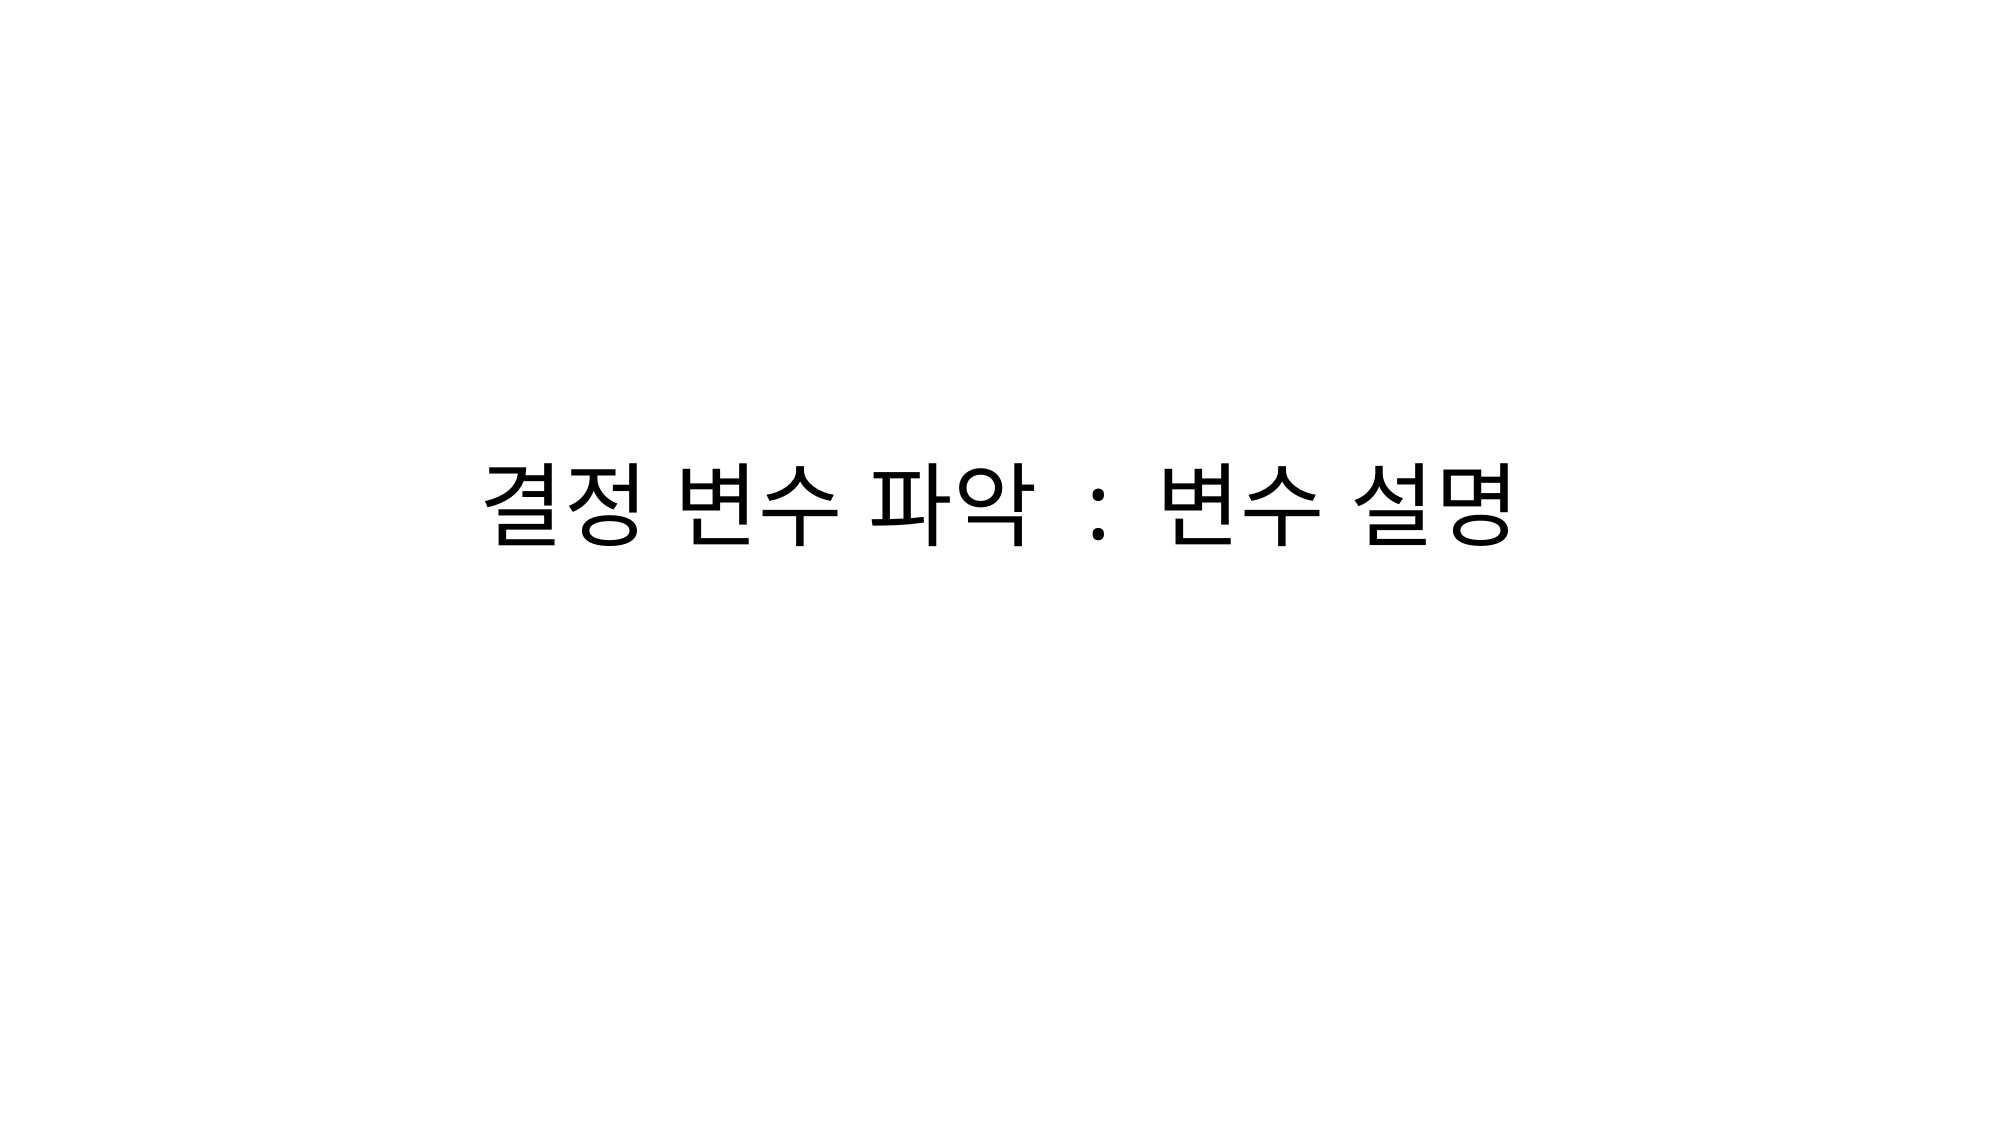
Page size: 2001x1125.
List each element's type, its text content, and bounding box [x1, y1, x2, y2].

title 결정 변수 파악 : 변수 설명 [137, 401, 1863, 619]
